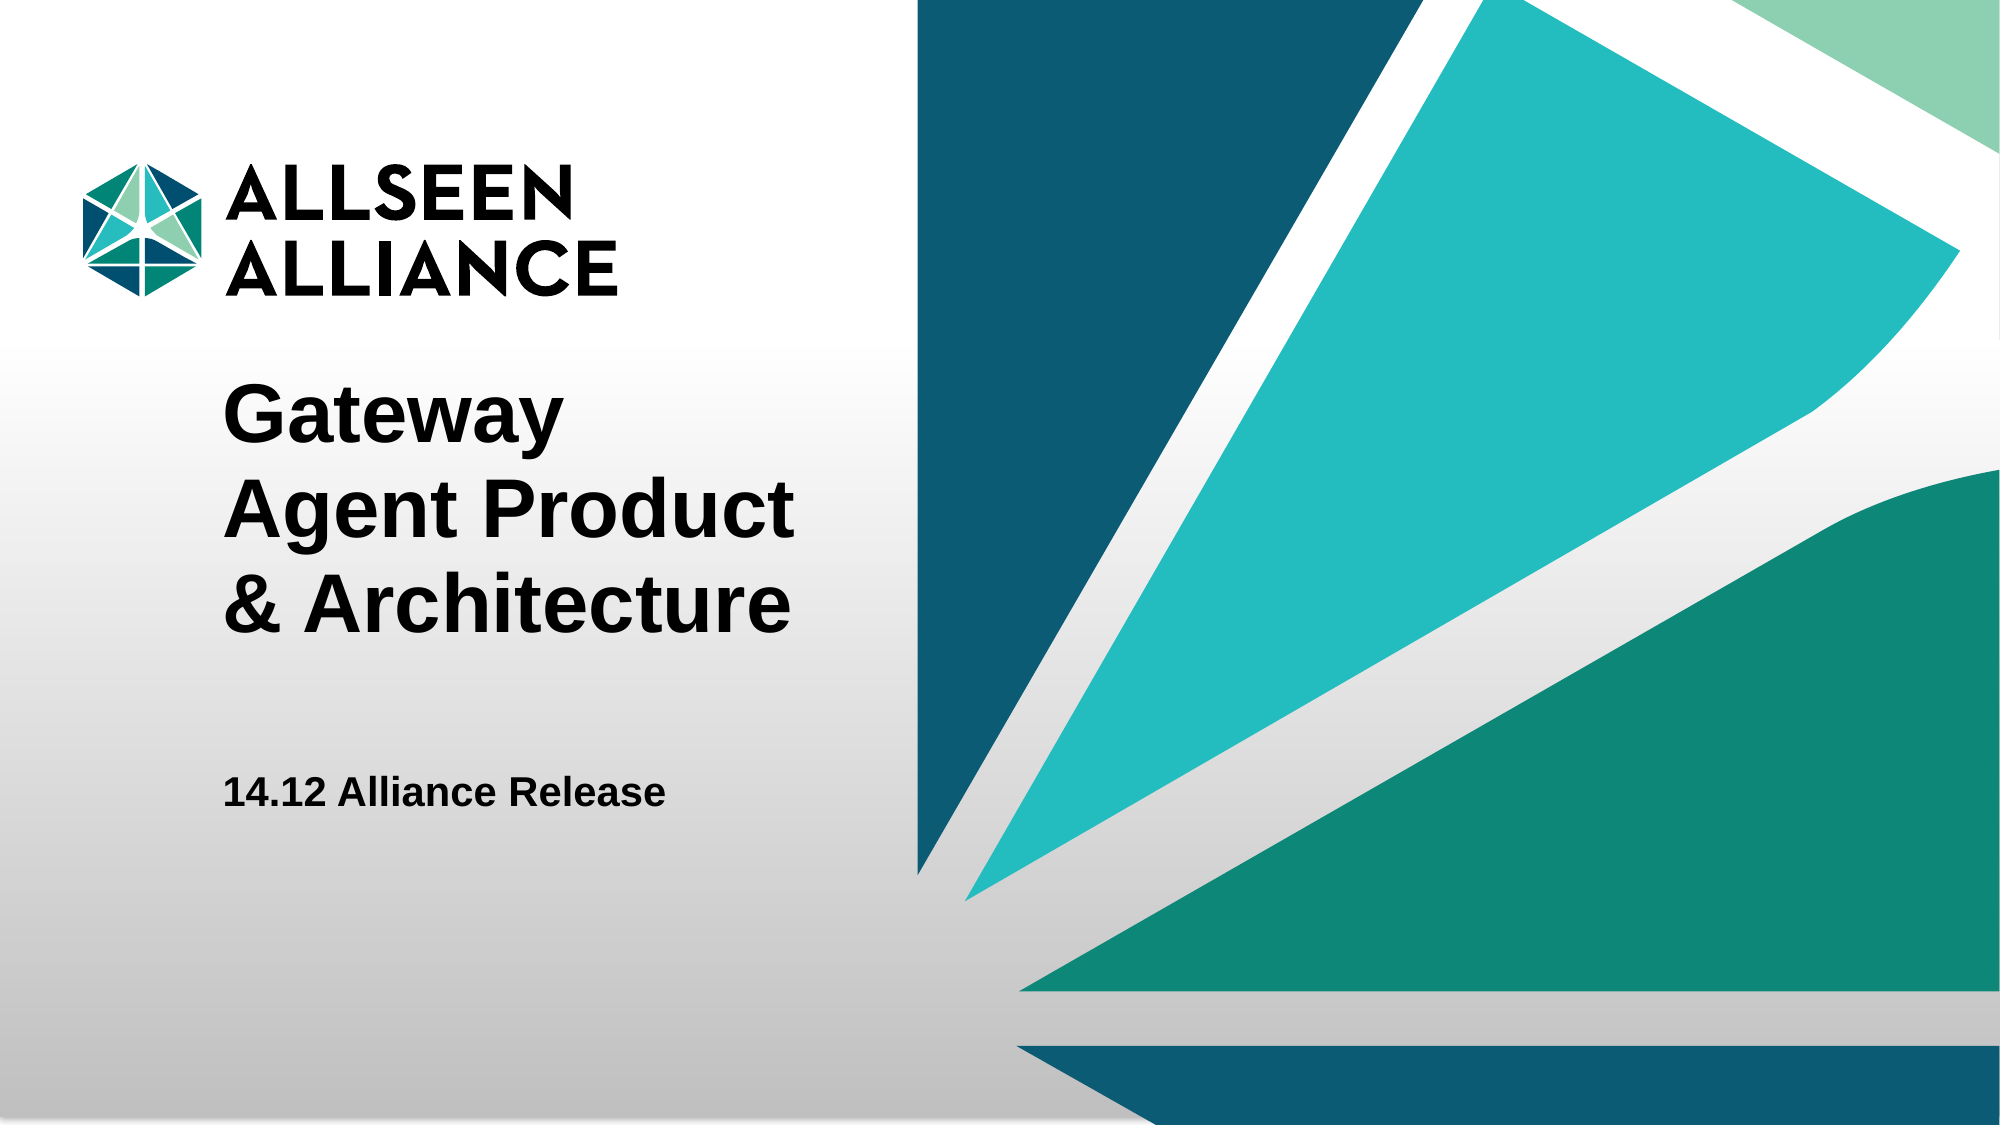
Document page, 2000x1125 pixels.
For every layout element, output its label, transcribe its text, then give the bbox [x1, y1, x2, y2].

title Gateway Agent Product & Architecture [214, 357, 820, 661]
subtitle 14.12 Alliance Release [214, 756, 820, 823]
